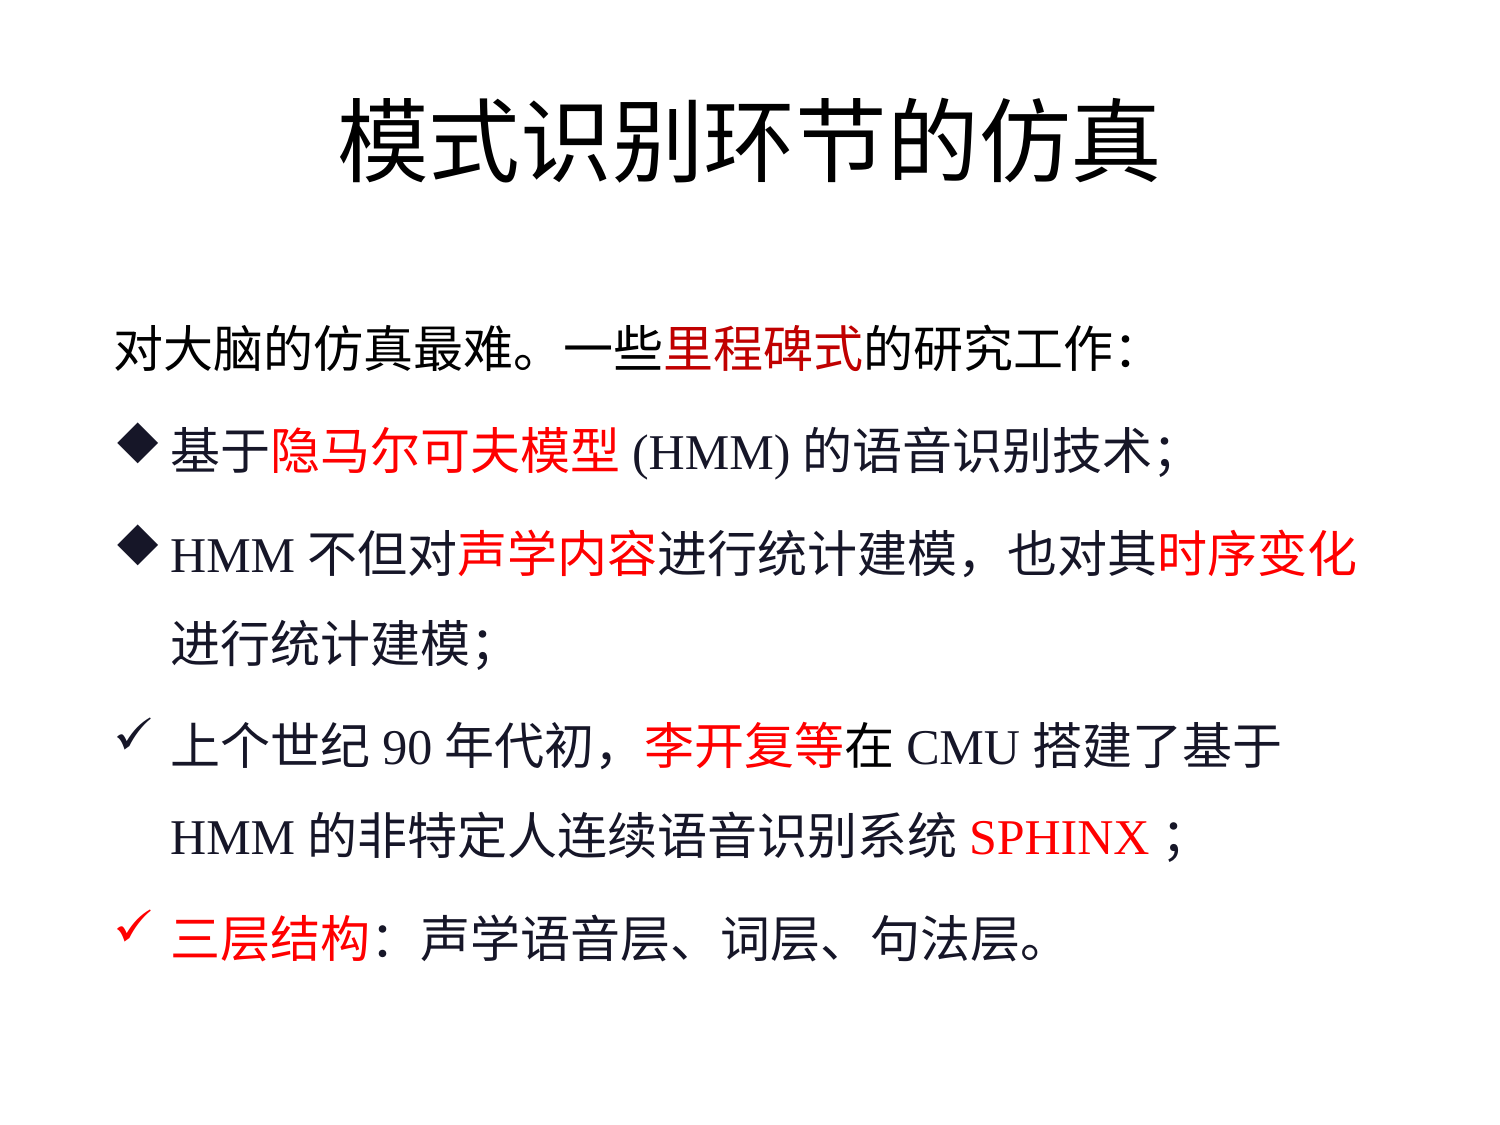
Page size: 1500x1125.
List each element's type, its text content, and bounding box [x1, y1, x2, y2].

title 模式识别环节的仿真 [75, 45, 1425, 233]
text_box 对大脑的仿真最难。一些里程碑式的研究工作： 基于隐马尔可夫模型(HMM)的语音识别技术； HMM不但对声学内容进行统计建模，也对其时序变化进行统计建模； 上个世纪90年代初，李开复等在CMU搭建了基于HMM的非特定人连续语音识别系统SPHINX； 三层结构：声学语音层、词层、句法层。 [99, 279, 1415, 1125]
